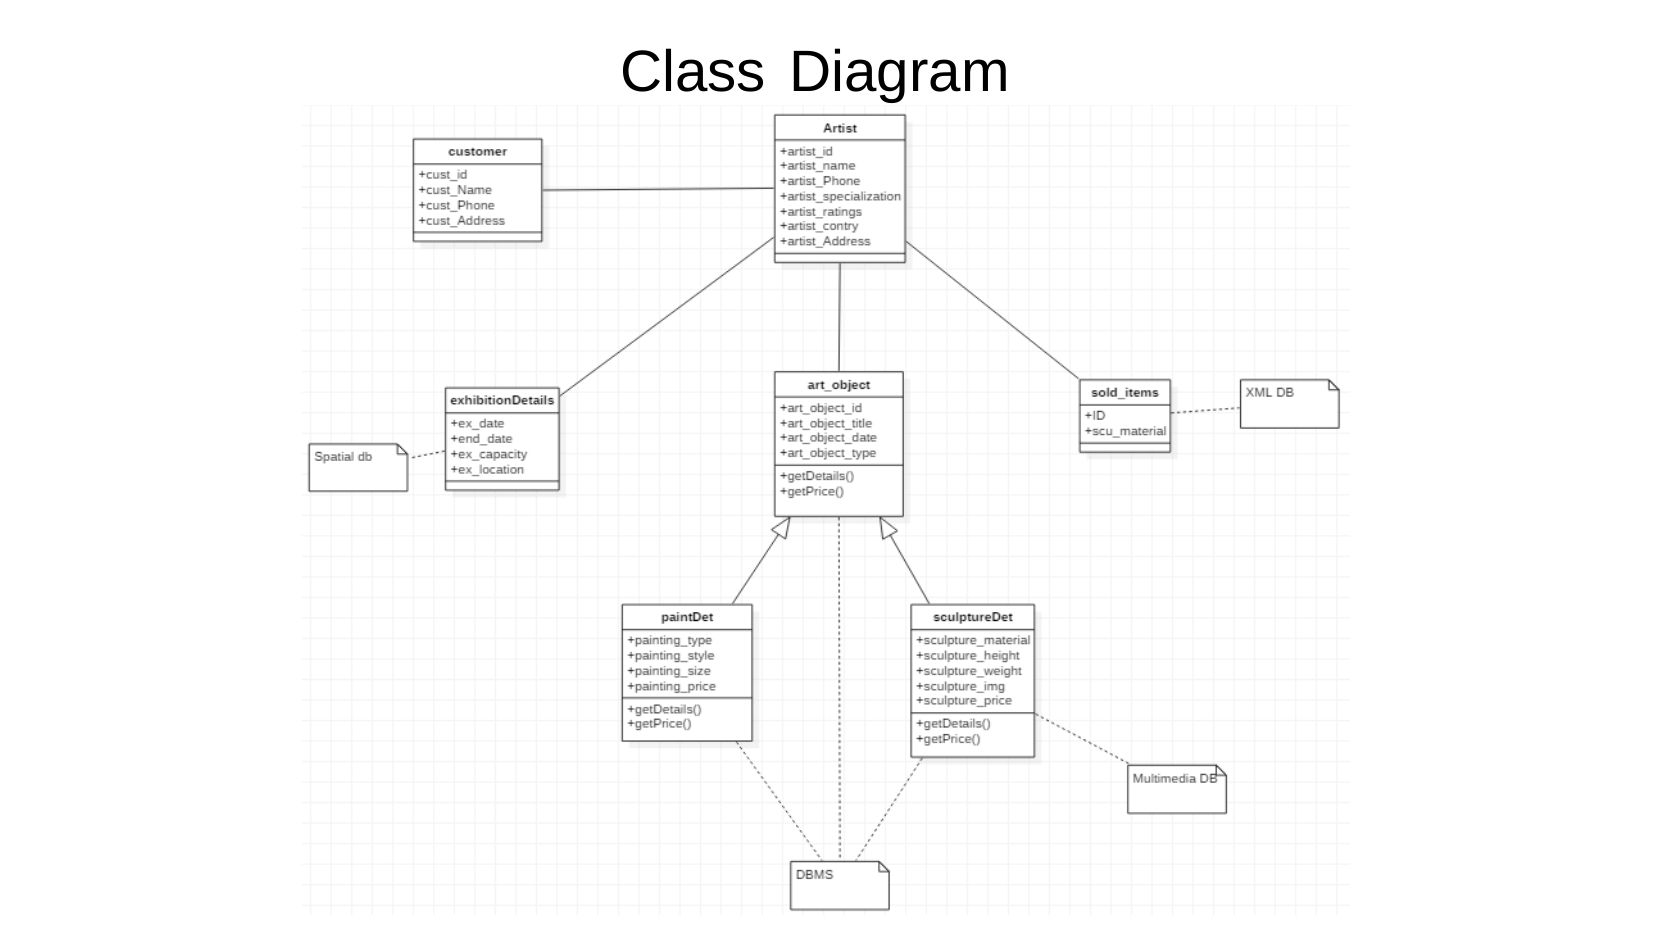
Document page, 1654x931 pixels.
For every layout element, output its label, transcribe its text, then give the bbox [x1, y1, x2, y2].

text_box Class Diagram [82, 11, 1571, 105]
picture [301, 104, 1351, 916]
